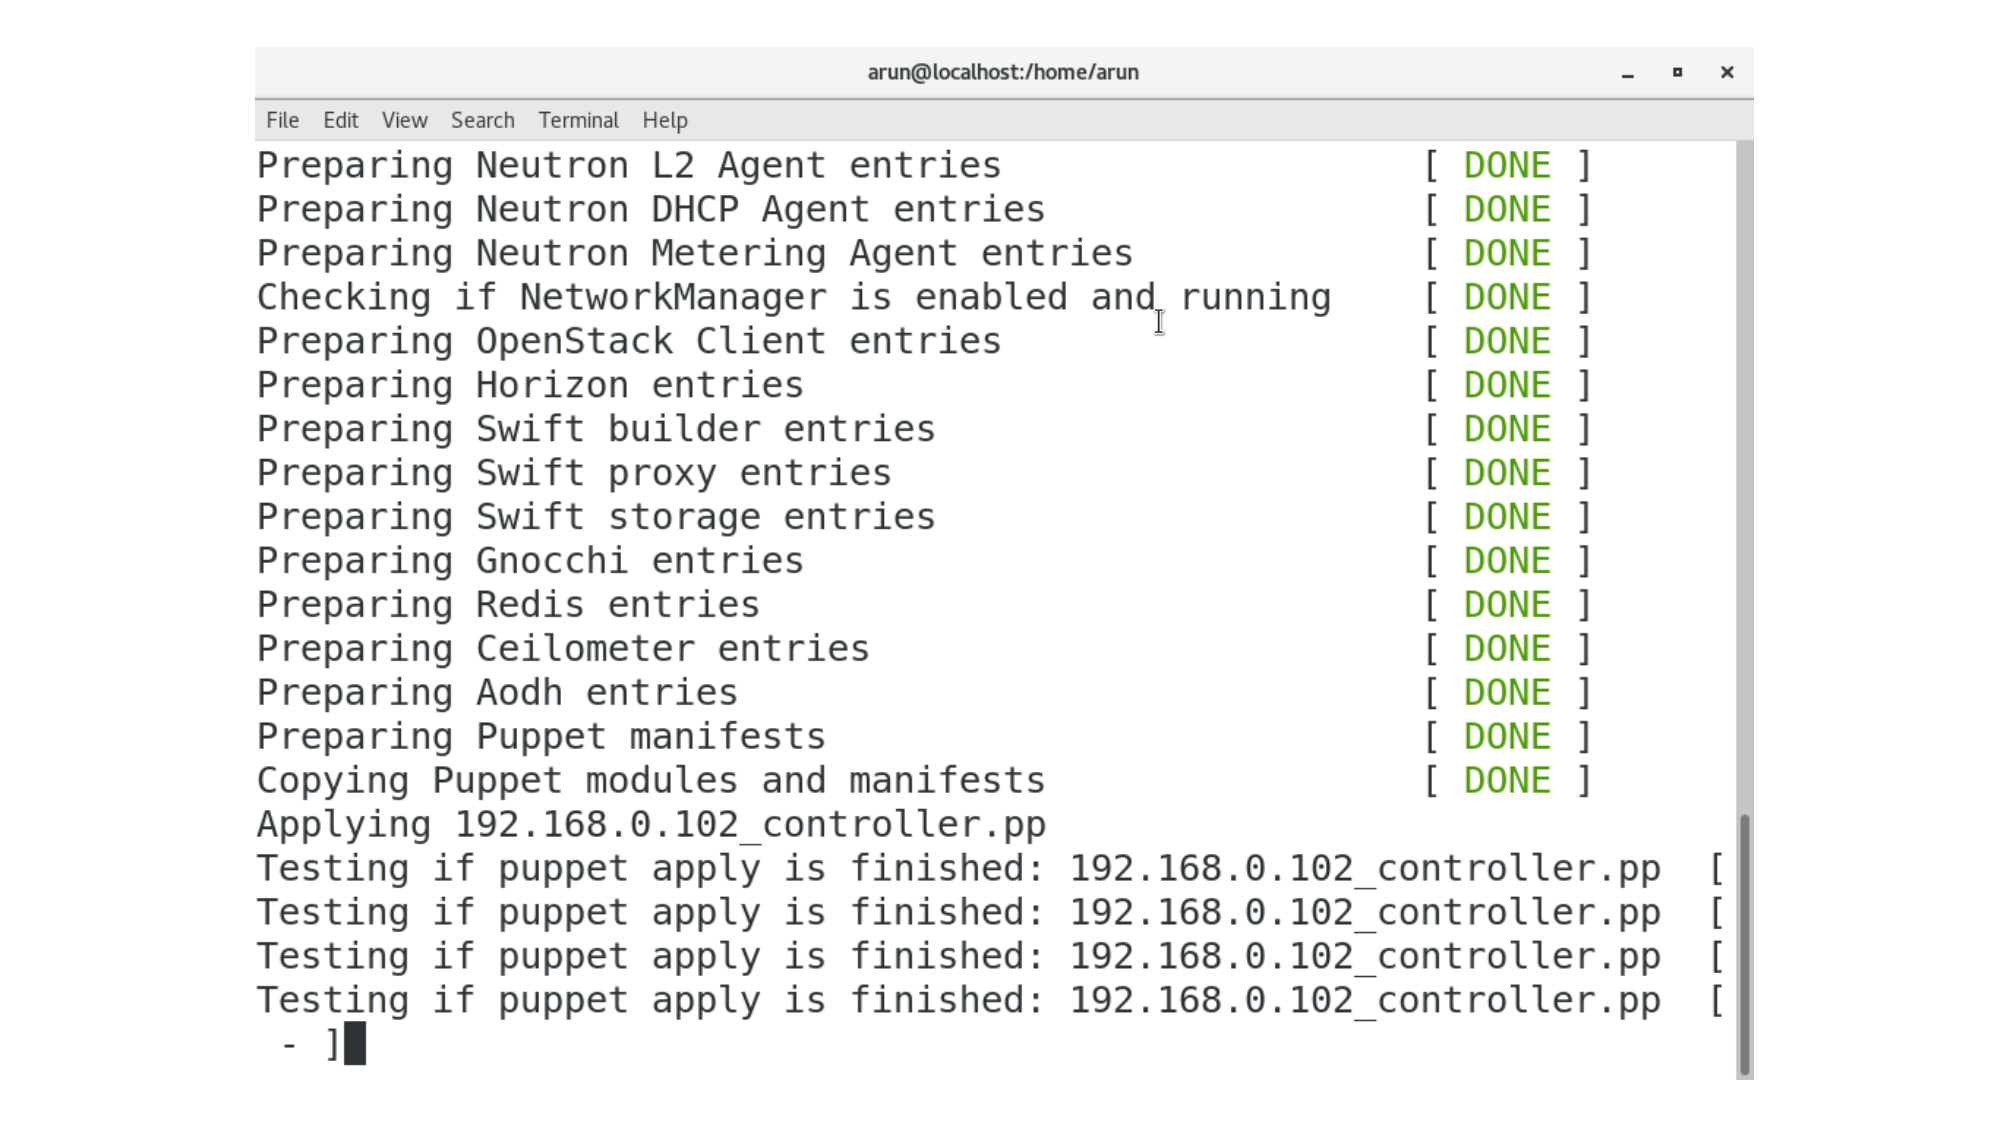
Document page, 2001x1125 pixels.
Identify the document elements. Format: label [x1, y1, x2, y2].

list [255, 46, 1754, 1080]
